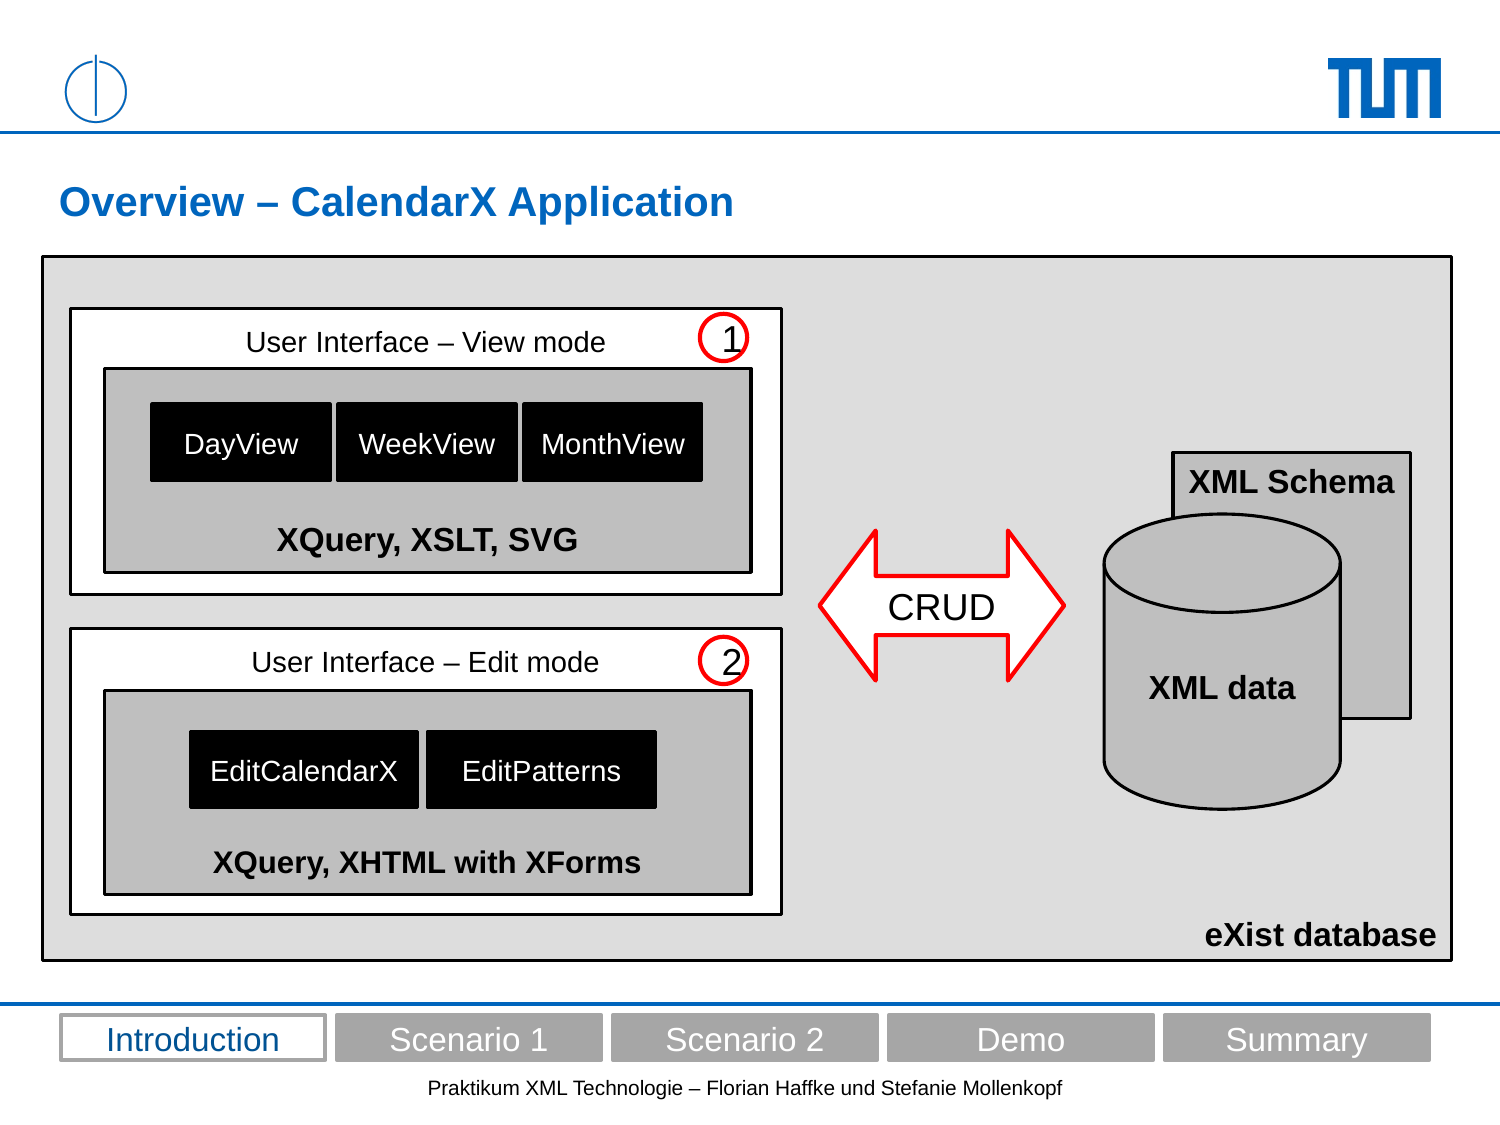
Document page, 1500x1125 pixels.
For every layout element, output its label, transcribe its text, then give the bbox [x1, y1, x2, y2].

text_box Summary [1163, 1013, 1431, 1062]
picture [60, 50, 131, 128]
text_box Scenario 2 [611, 1013, 879, 1062]
picture [1328, 58, 1441, 118]
text_box Scenario 1 [335, 1013, 603, 1062]
text_box Demo [887, 1013, 1155, 1062]
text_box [41, 255, 1453, 961]
text_box Praktikum XML Technologie – Florian Haffke und Stefanie Mollenkopf [336, 1066, 1154, 1108]
title Overview – CalendarX Application [58, 162, 1278, 222]
text_box Introduction [59, 1013, 327, 1062]
